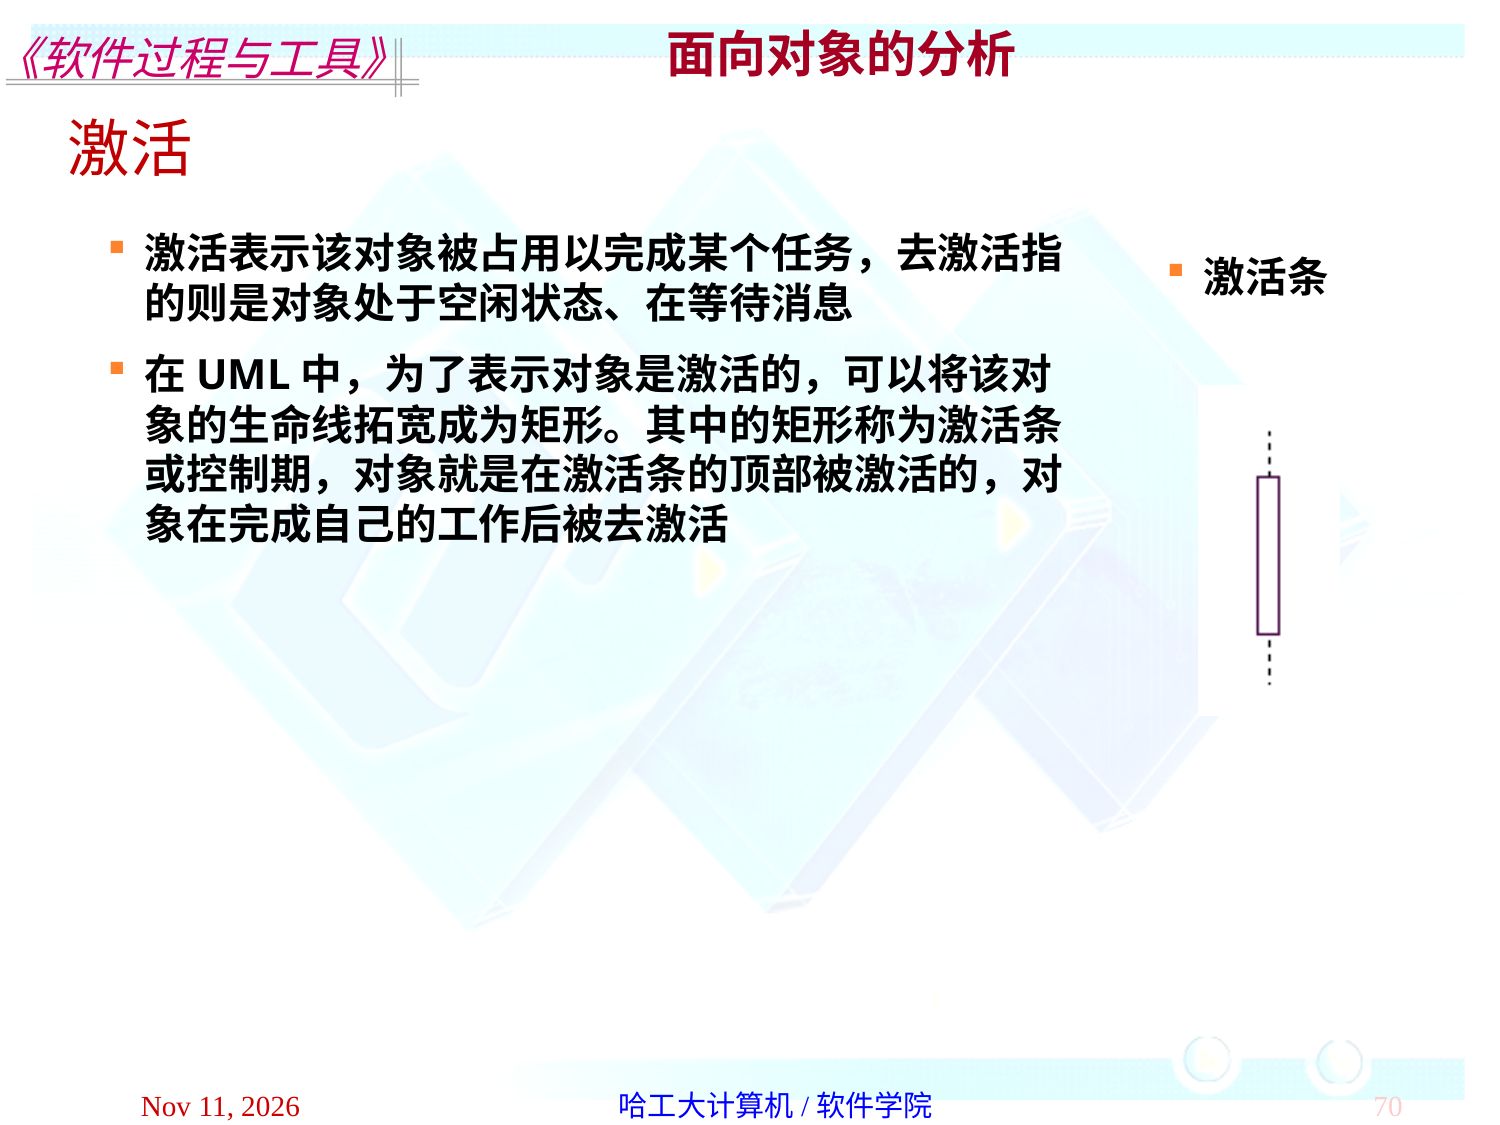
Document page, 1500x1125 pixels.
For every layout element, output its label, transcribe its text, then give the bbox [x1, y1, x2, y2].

picture [1198, 385, 1340, 717]
text_box 激活 [53, 101, 1447, 209]
text_box 面向对象的分析 [389, 15, 1294, 90]
text_box 激活表示该对象被占用以完成某个任务，去激活指的则是对象处于空闲状态、在等待消息 在UML中，为了表示对象是激活的，可以将该对象的生命线拓宽成为矩形。其中的矩形称为激活条或控制期，对象就是在激活条的顶部被激活的，对象在完成自己的工作后被去激活 [92, 219, 1093, 958]
text_box 激活条 [1151, 243, 1439, 982]
